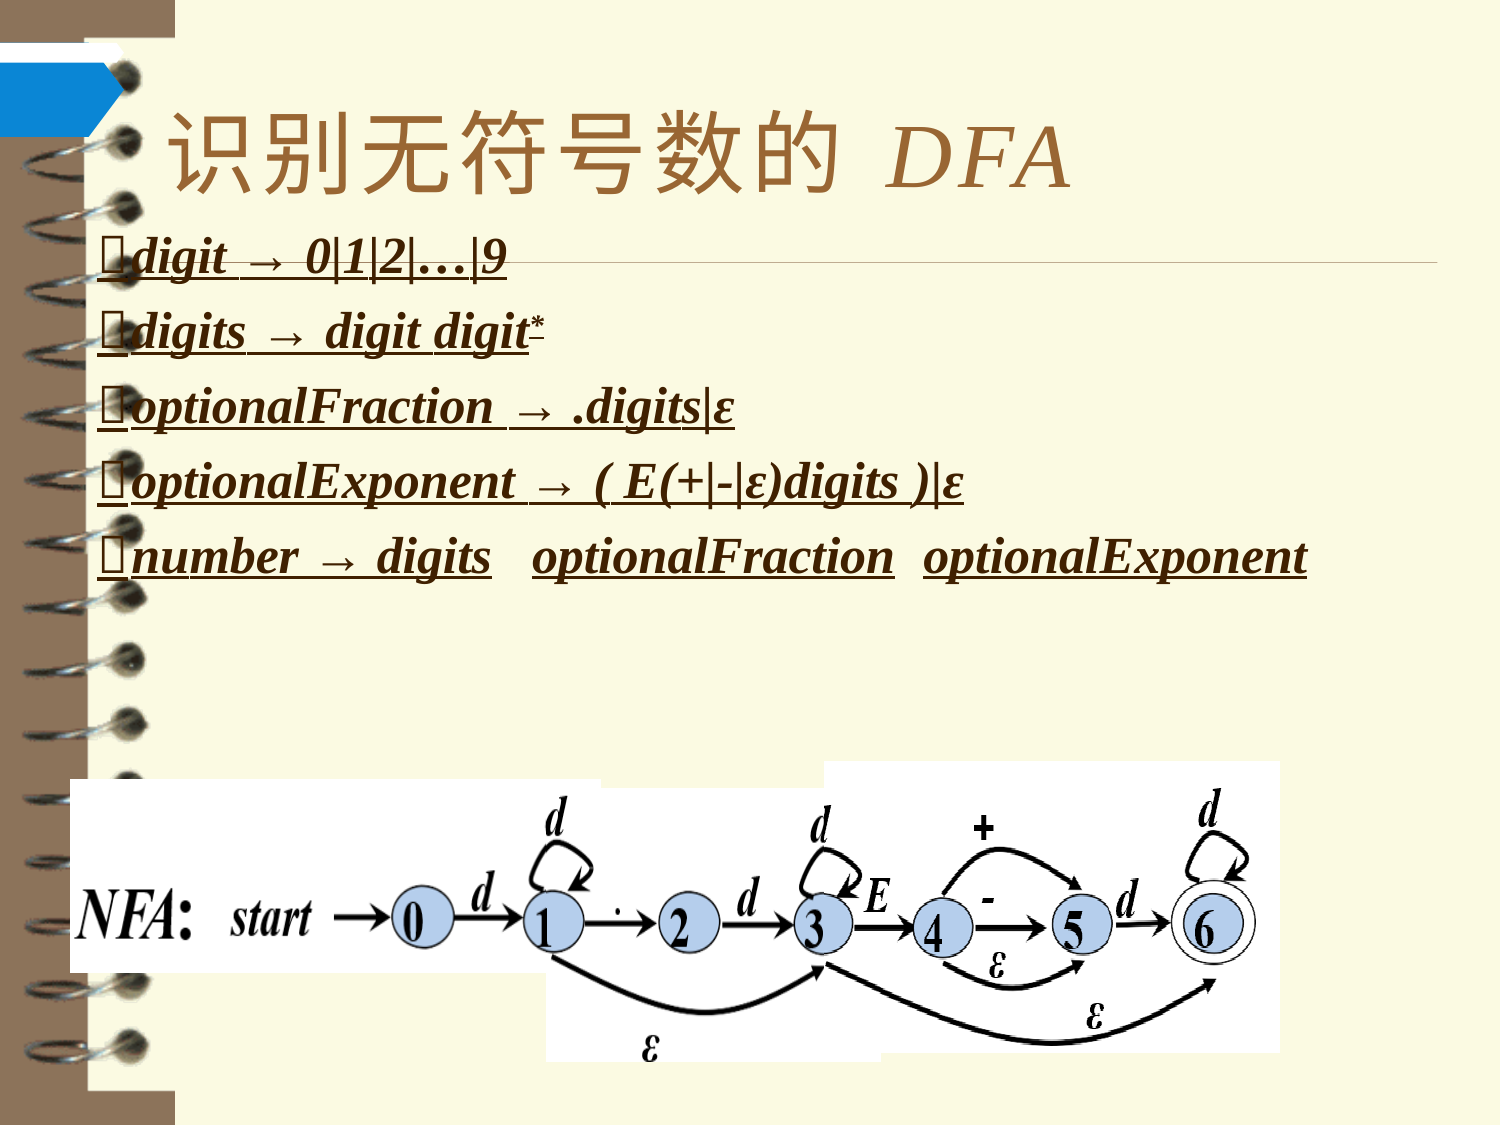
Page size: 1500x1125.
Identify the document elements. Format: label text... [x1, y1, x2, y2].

title 识别无符号数的 DFA [162, 74, 1438, 263]
text_box digit → 0|1|2|…|9 digits → digit digit* optionalFraction → .digits|ε optionalExponent → ( E(+|-|ε)digits )|ε number → digits optionalFraction optionalExponent [94, 221, 1309, 584]
picture [0, 0, 1280, 1125]
text_box [0, 42, 124, 63]
text_box [0, 63, 124, 137]
